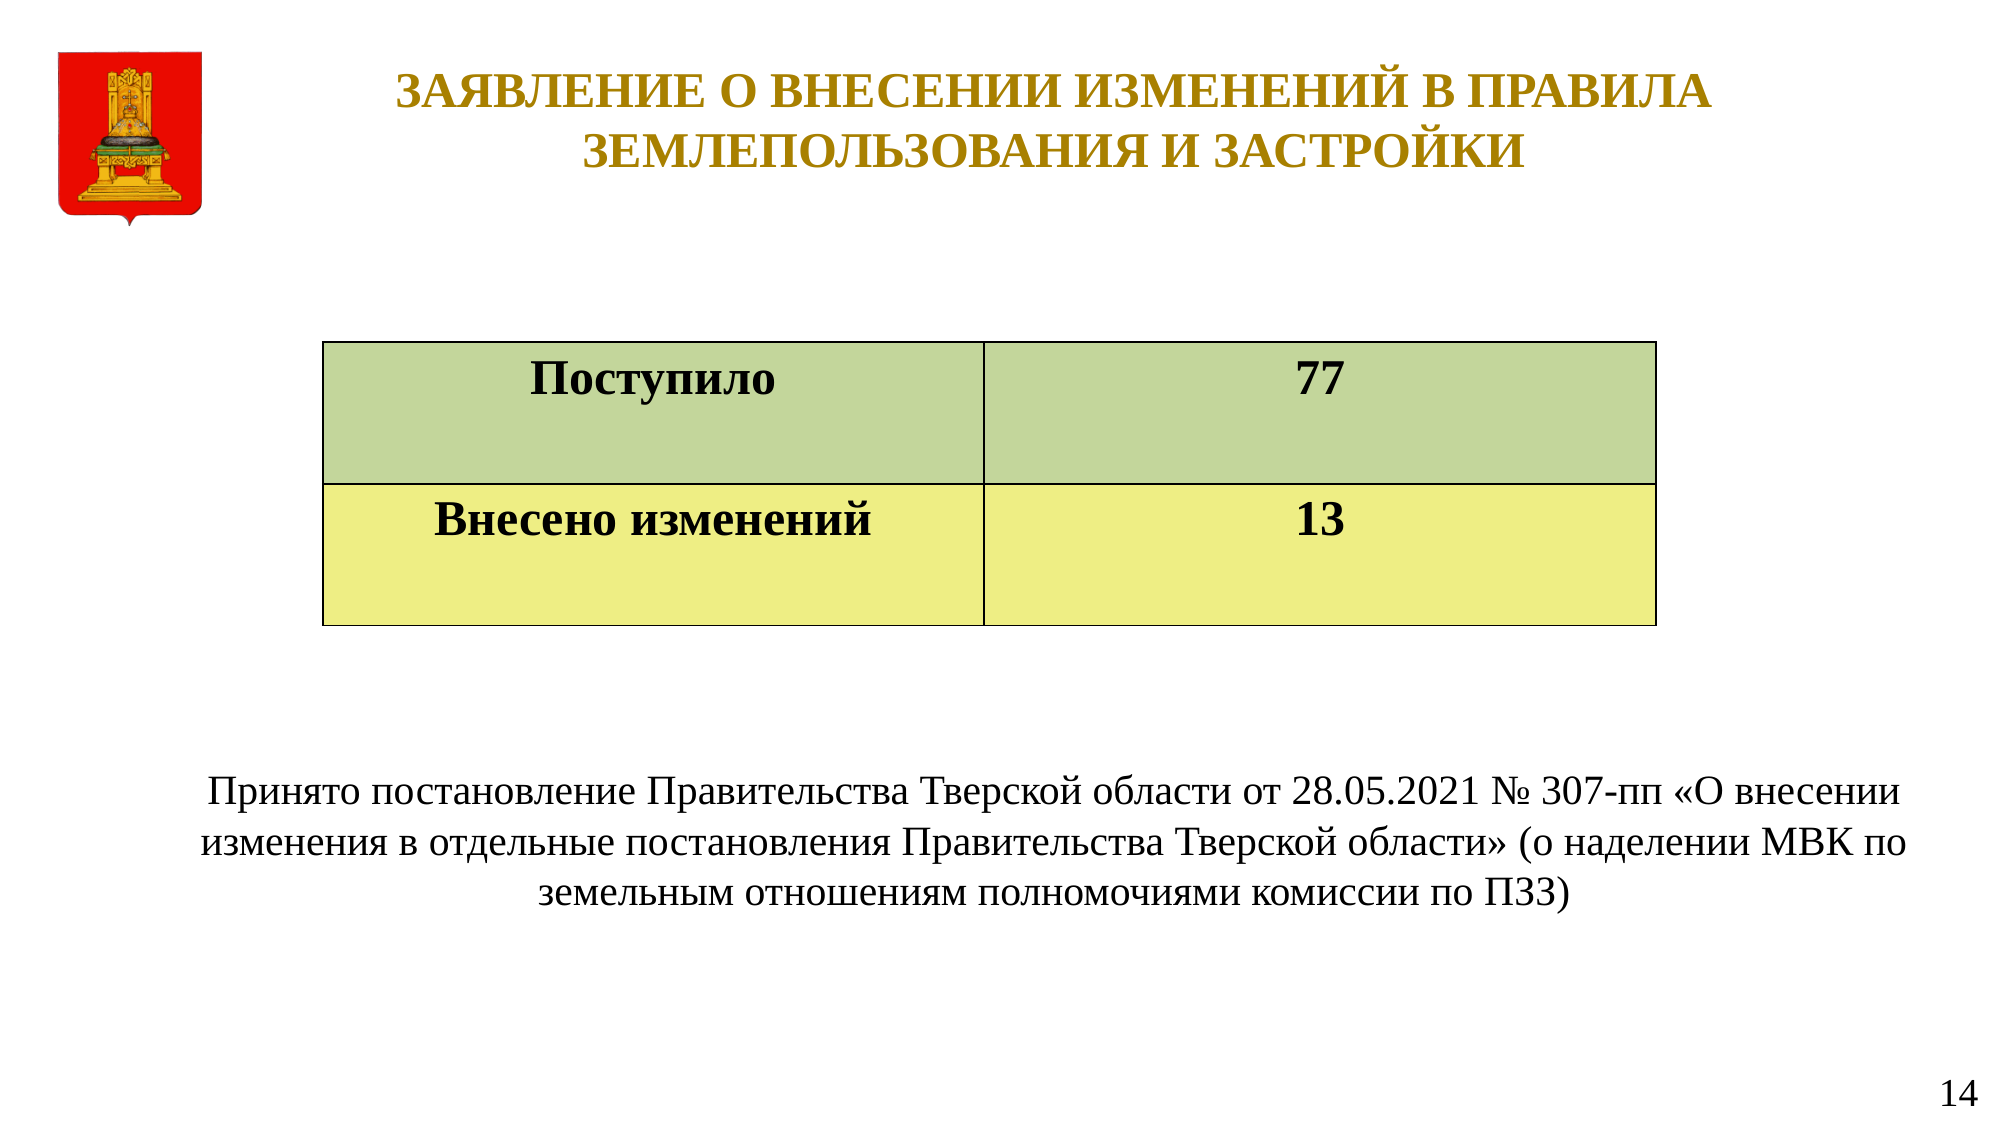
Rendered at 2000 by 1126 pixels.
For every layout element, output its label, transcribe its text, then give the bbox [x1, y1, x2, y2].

table_header 77 [985, 343, 1655, 483]
table_header Поступило [324, 343, 983, 483]
picture [54, 42, 212, 236]
text_box ЗАЯВЛЕНИЕ О ВНЕСЕНИИ ИЗМЕНЕНИЙ В ПРАВИЛА ЗЕМЛЕПОЛЬЗОВАНИЯ И ЗАСТРОЙКИ [212, 42, 1912, 192]
table_cell Внесено изменений [324, 485, 983, 625]
table_cell 13 [985, 485, 1655, 625]
text_box Принято постановление Правительства Тверской области от 28.05.2021 № 307-пп «О внесении изменения в отдельные постановления Правительства Тверской области» (о наделении МВК по земельным отношениям полномочиями комиссии по ПЗЗ) [150, 705, 1959, 971]
text_box 14 [1533, 1060, 1999, 1120]
